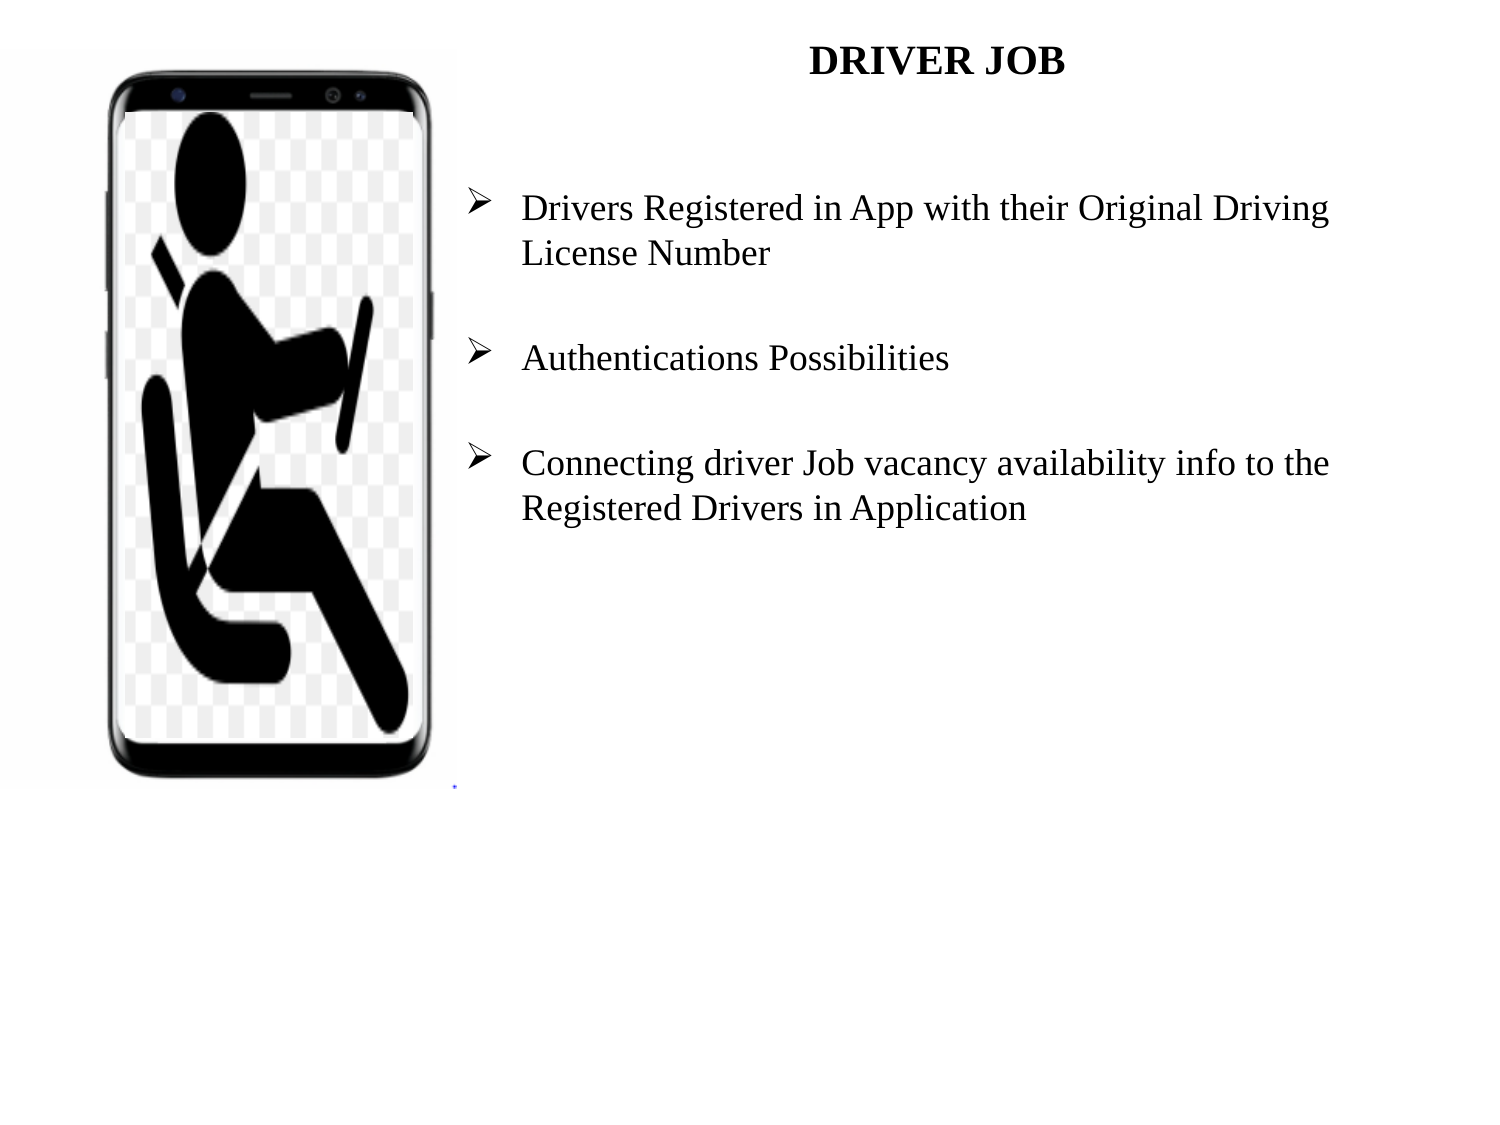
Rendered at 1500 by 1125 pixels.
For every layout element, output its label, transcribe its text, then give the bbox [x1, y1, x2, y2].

picture [0, 49, 457, 790]
list DRIVER JOB Drivers Registered in App with their Original Driving License Number Authentications Possibilities Connecting driver Job vacancy availability info to the Registered Drivers in Application [450, 24, 1425, 1025]
